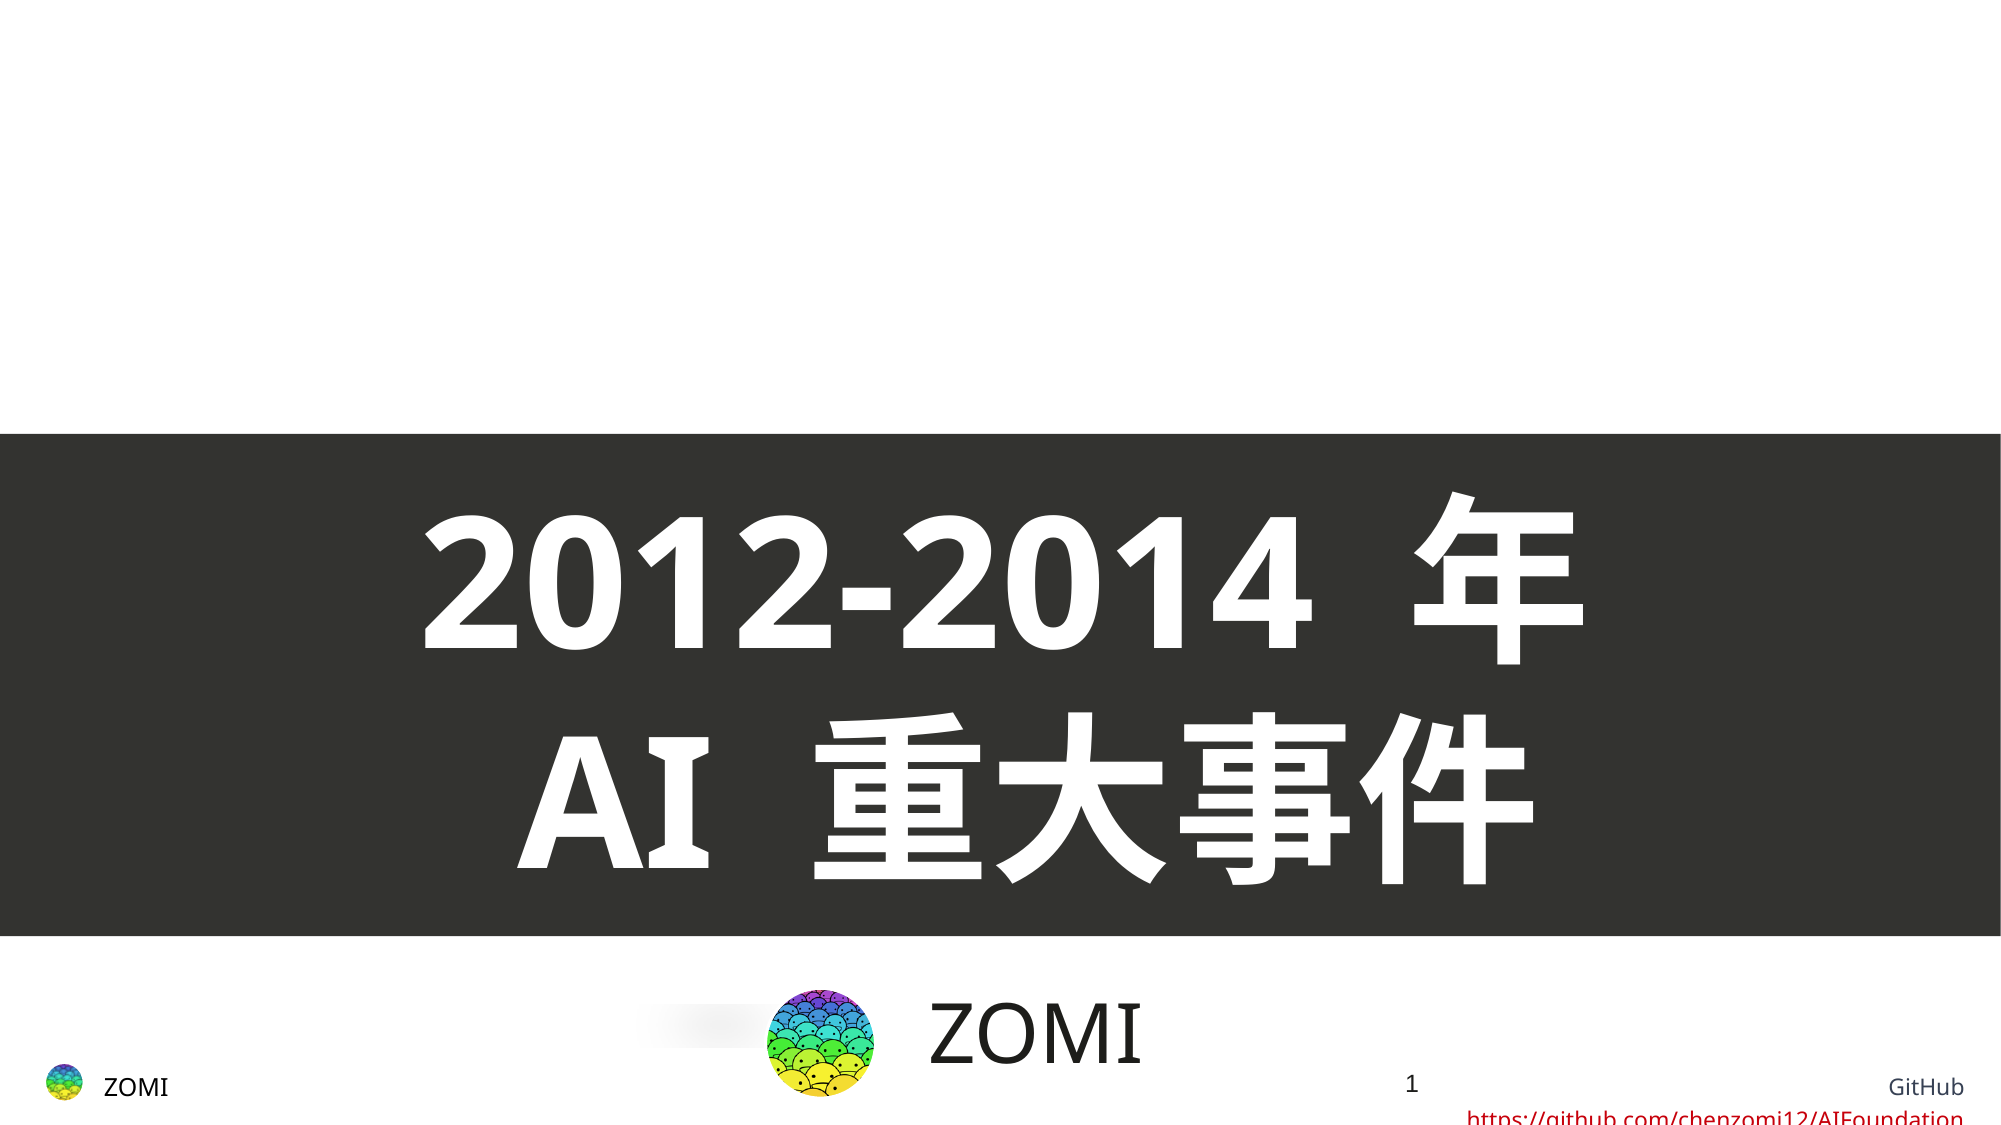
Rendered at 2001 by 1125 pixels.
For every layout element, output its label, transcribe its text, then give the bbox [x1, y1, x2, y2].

text_box ZOMI [820, 950, 1251, 1111]
text_box 2012-2014 年 AI 重大事件 [130, 477, 1871, 893]
text_box [0, 432, 2001, 938]
picture [765, 988, 876, 1099]
picture [47, 1065, 82, 1100]
